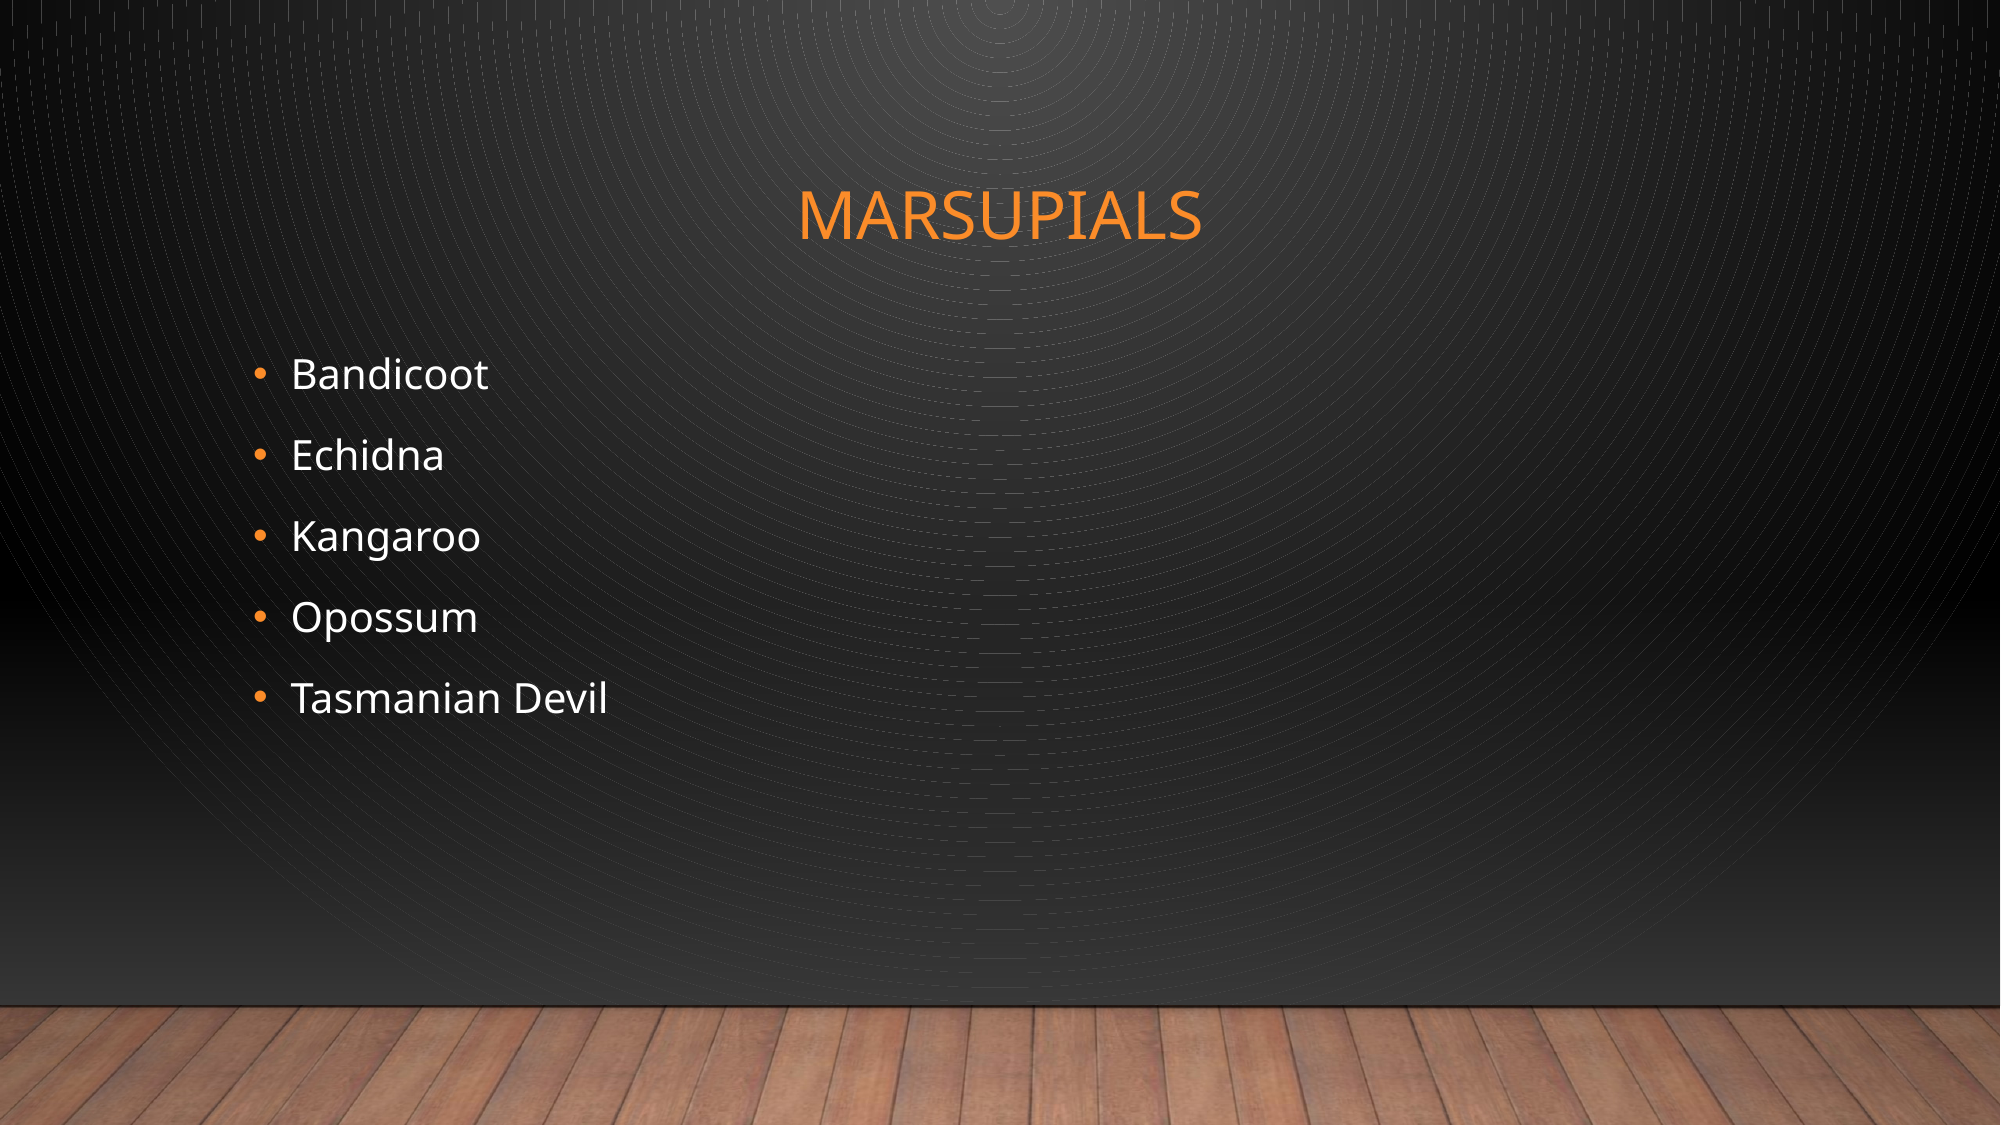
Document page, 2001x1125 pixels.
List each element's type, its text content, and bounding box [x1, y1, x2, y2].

list Bandicoot Echidna Kangaroo Opossum Tasmanian Devil [238, 330, 1763, 897]
picture [0, 1005, 2000, 1125]
title marsupials [238, 131, 1763, 305]
